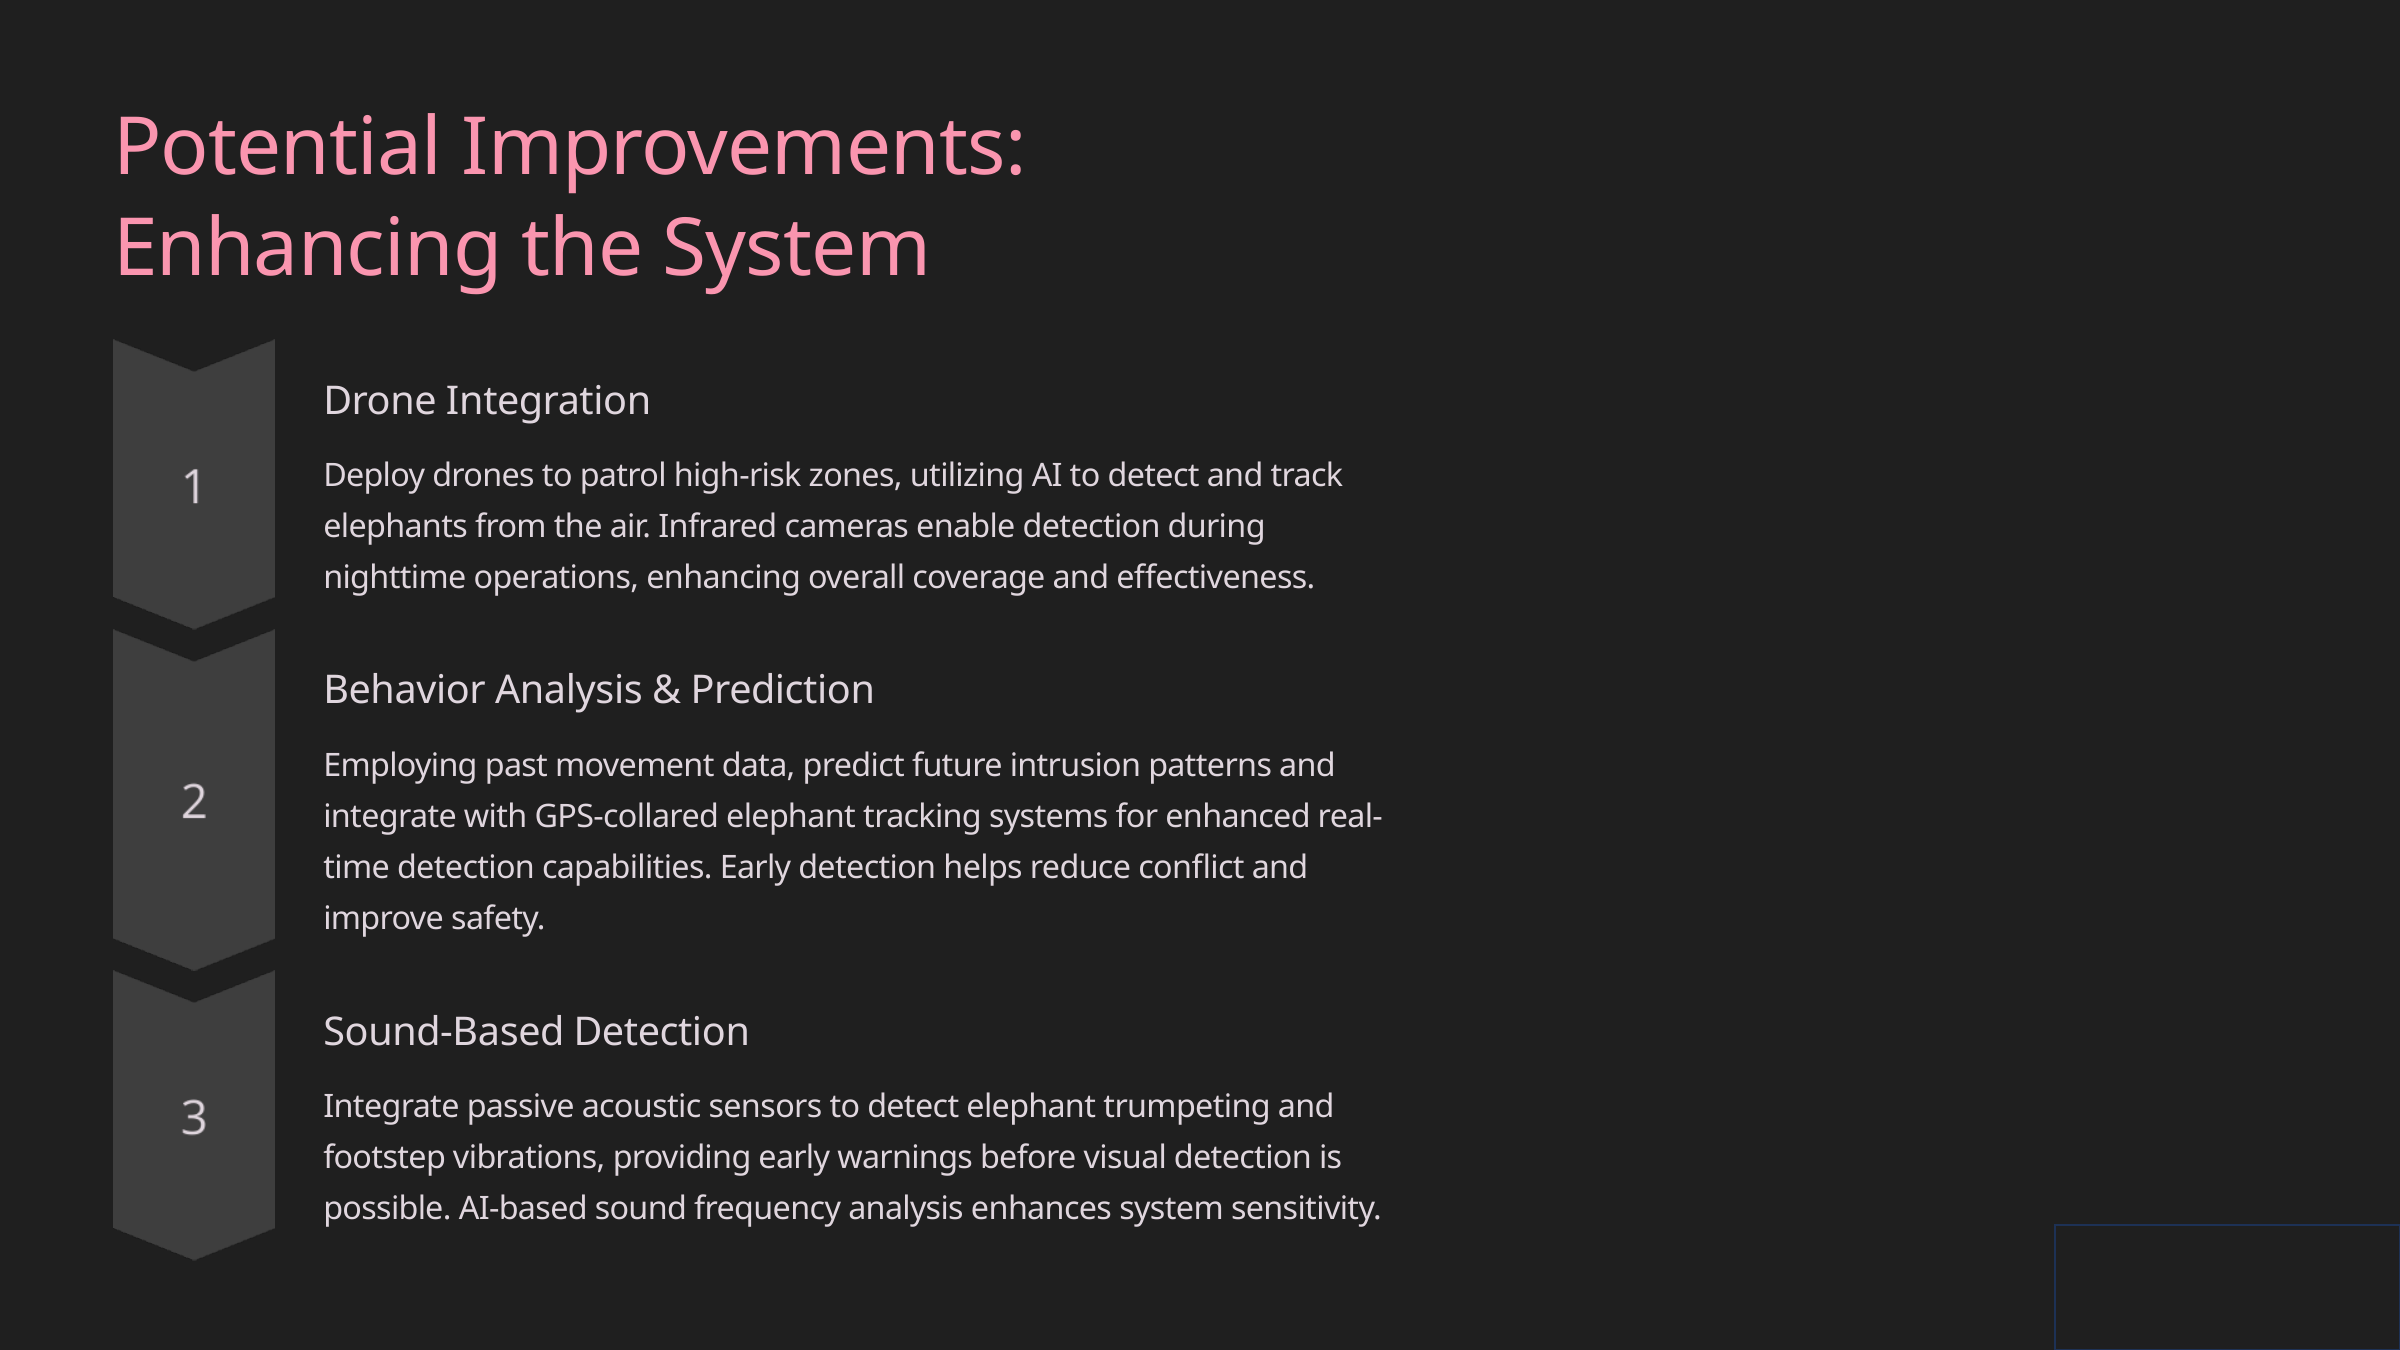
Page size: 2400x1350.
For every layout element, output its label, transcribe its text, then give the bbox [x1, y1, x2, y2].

picture [113, 339, 275, 1261]
text_box Deploy drones to patrol high-risk zones, utilizing AI to detect and track elephants from the air. Infrared cameras enable detection during nighttime operations, enhancing overall coverage and effectiveness. [323, 441, 1387, 598]
text_box Integrate passive acoustic sensors to detect elephant trumpeting and footstep vibrations, providing early warnings before visual detection is possible. AI-based sound frequency analysis enhances system sensitivity. [323, 1073, 1387, 1229]
text_box [2054, 1224, 2400, 1350]
text_box Employing past movement data, predict future intrusion patterns and integrate with GPS-collared elephant tracking systems for enhanced real-time detection capabilities. Early detection helps reduce conflict and improve safety. [323, 731, 1387, 939]
text_box Drone Integration [323, 371, 728, 423]
text_box Potential Improvements: Enhancing the System [113, 89, 1387, 292]
text_box Behavior Analysis & Prediction [323, 661, 804, 713]
text_box Sound-Based Detection [323, 1003, 728, 1054]
